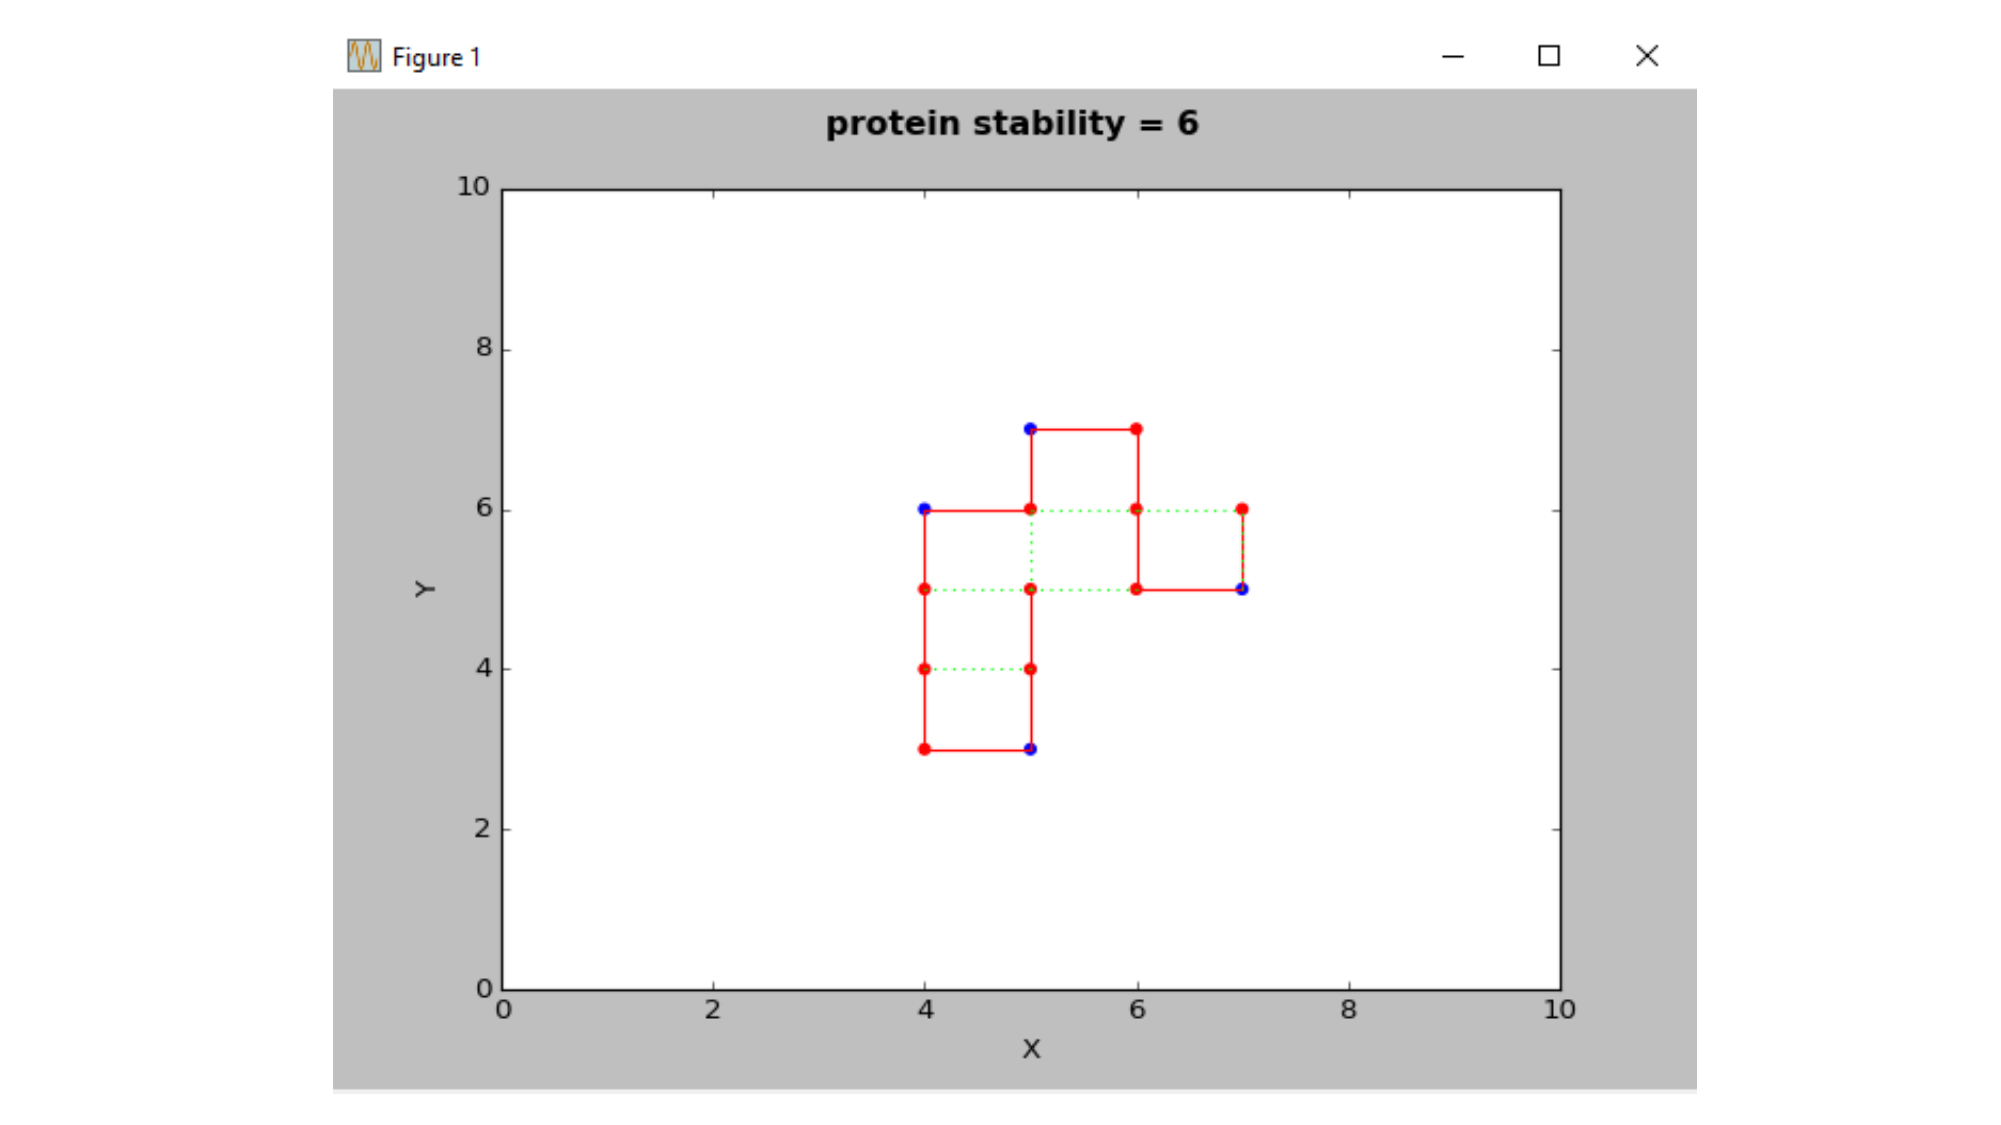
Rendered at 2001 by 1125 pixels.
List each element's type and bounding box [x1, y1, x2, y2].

picture [333, 29, 1697, 1094]
